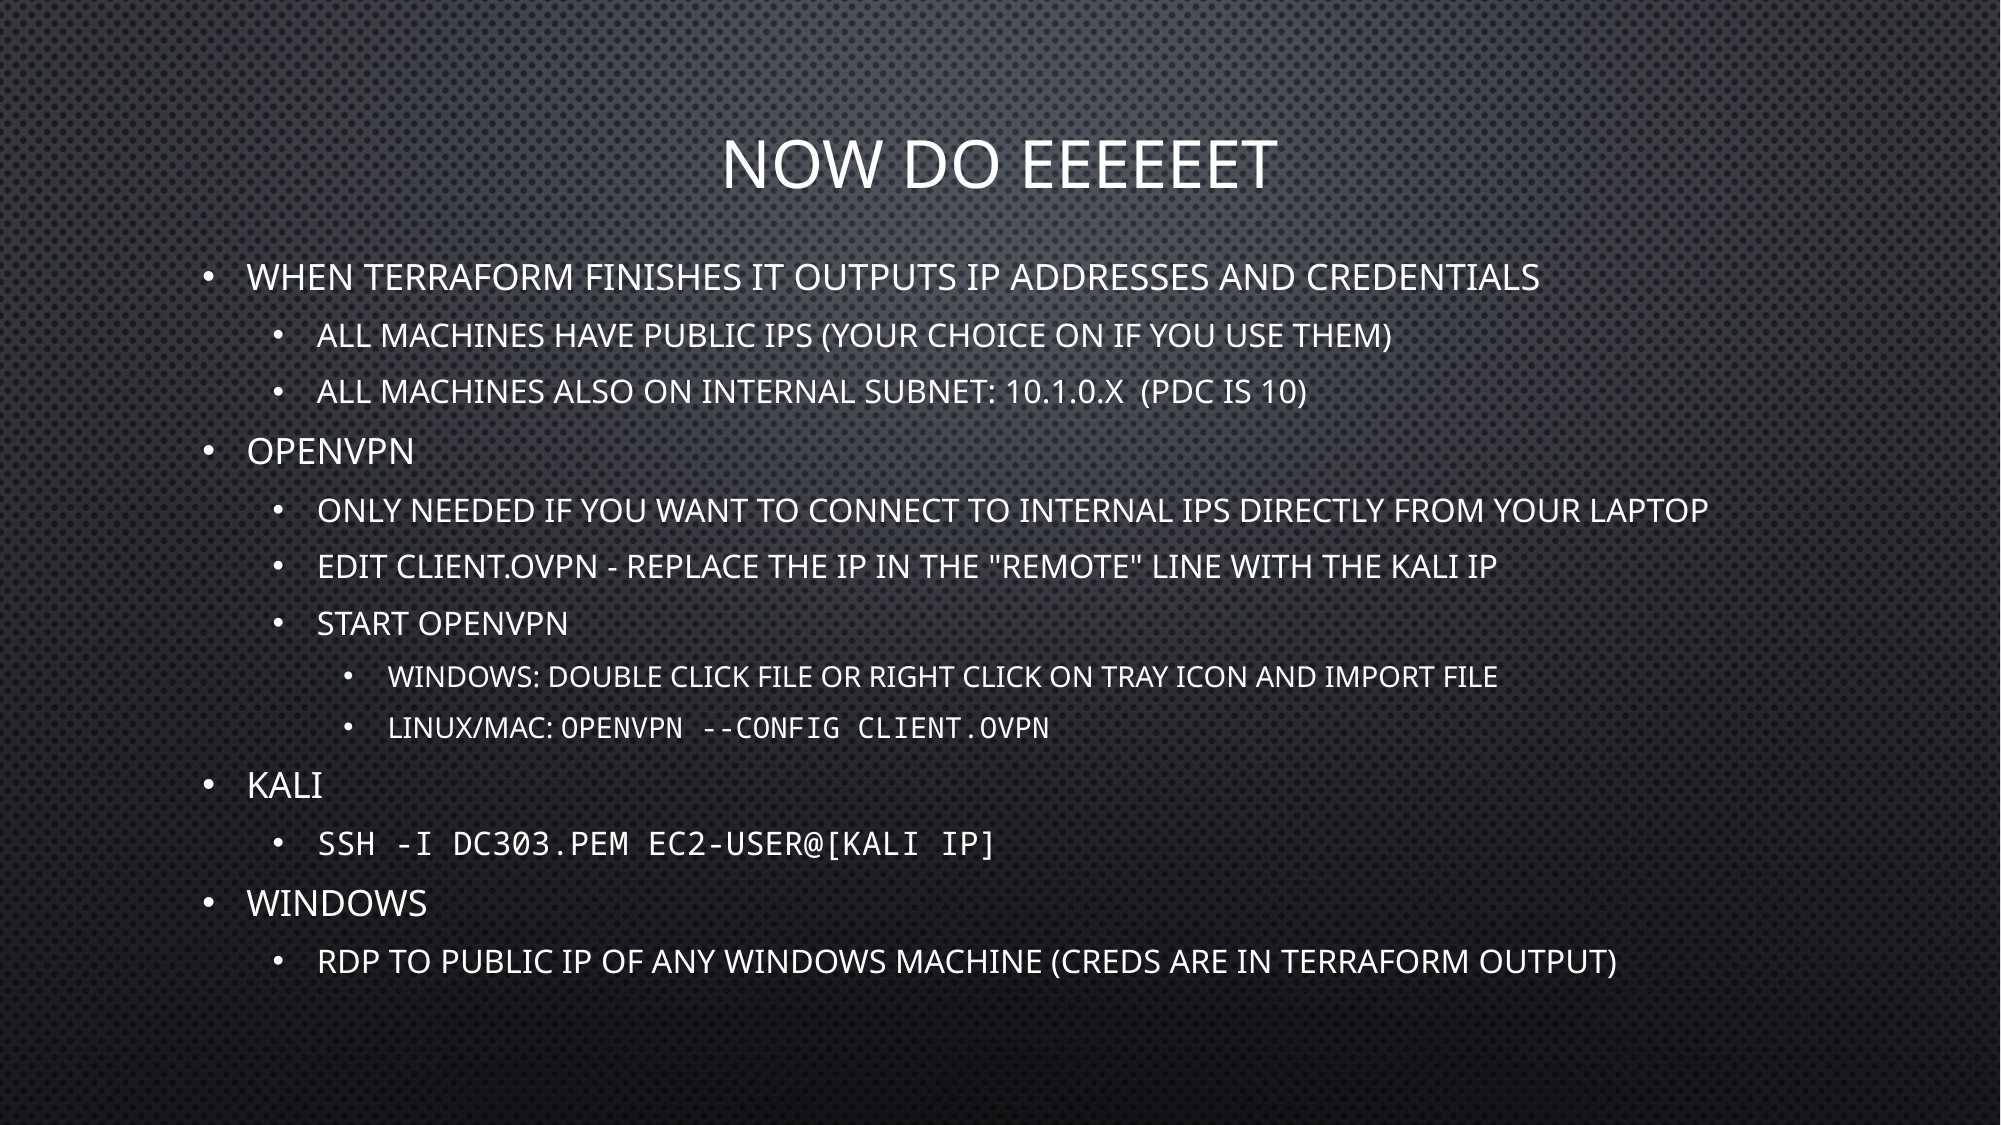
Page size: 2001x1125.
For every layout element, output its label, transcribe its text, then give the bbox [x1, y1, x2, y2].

title Now Do EEEEEET [187, 99, 1813, 223]
list When Terraform finishes it outputs IP Addresses and credentials All Machines have Public IPs (Your choice on if you use them) All Machines also on Internal subnet: 10.1.0.X (PDC is 10) OpenVPN Only needed if you want to connect to internal IPs directly from your laptop Edit client.ovpn - Replace the IP in the "REMOTE" line with the Kali IP Start OpenVPN Windows: Double click file or Right Click on tray icon and Import File Linux/Mac: openvpn --config client.ovpn Kali ssh -i dc303.pem ec2-user@[Kali IP] Windows RDP to Public IP of Any Windows Machine (Creds are in Terraform Output) [187, 246, 1813, 996]
